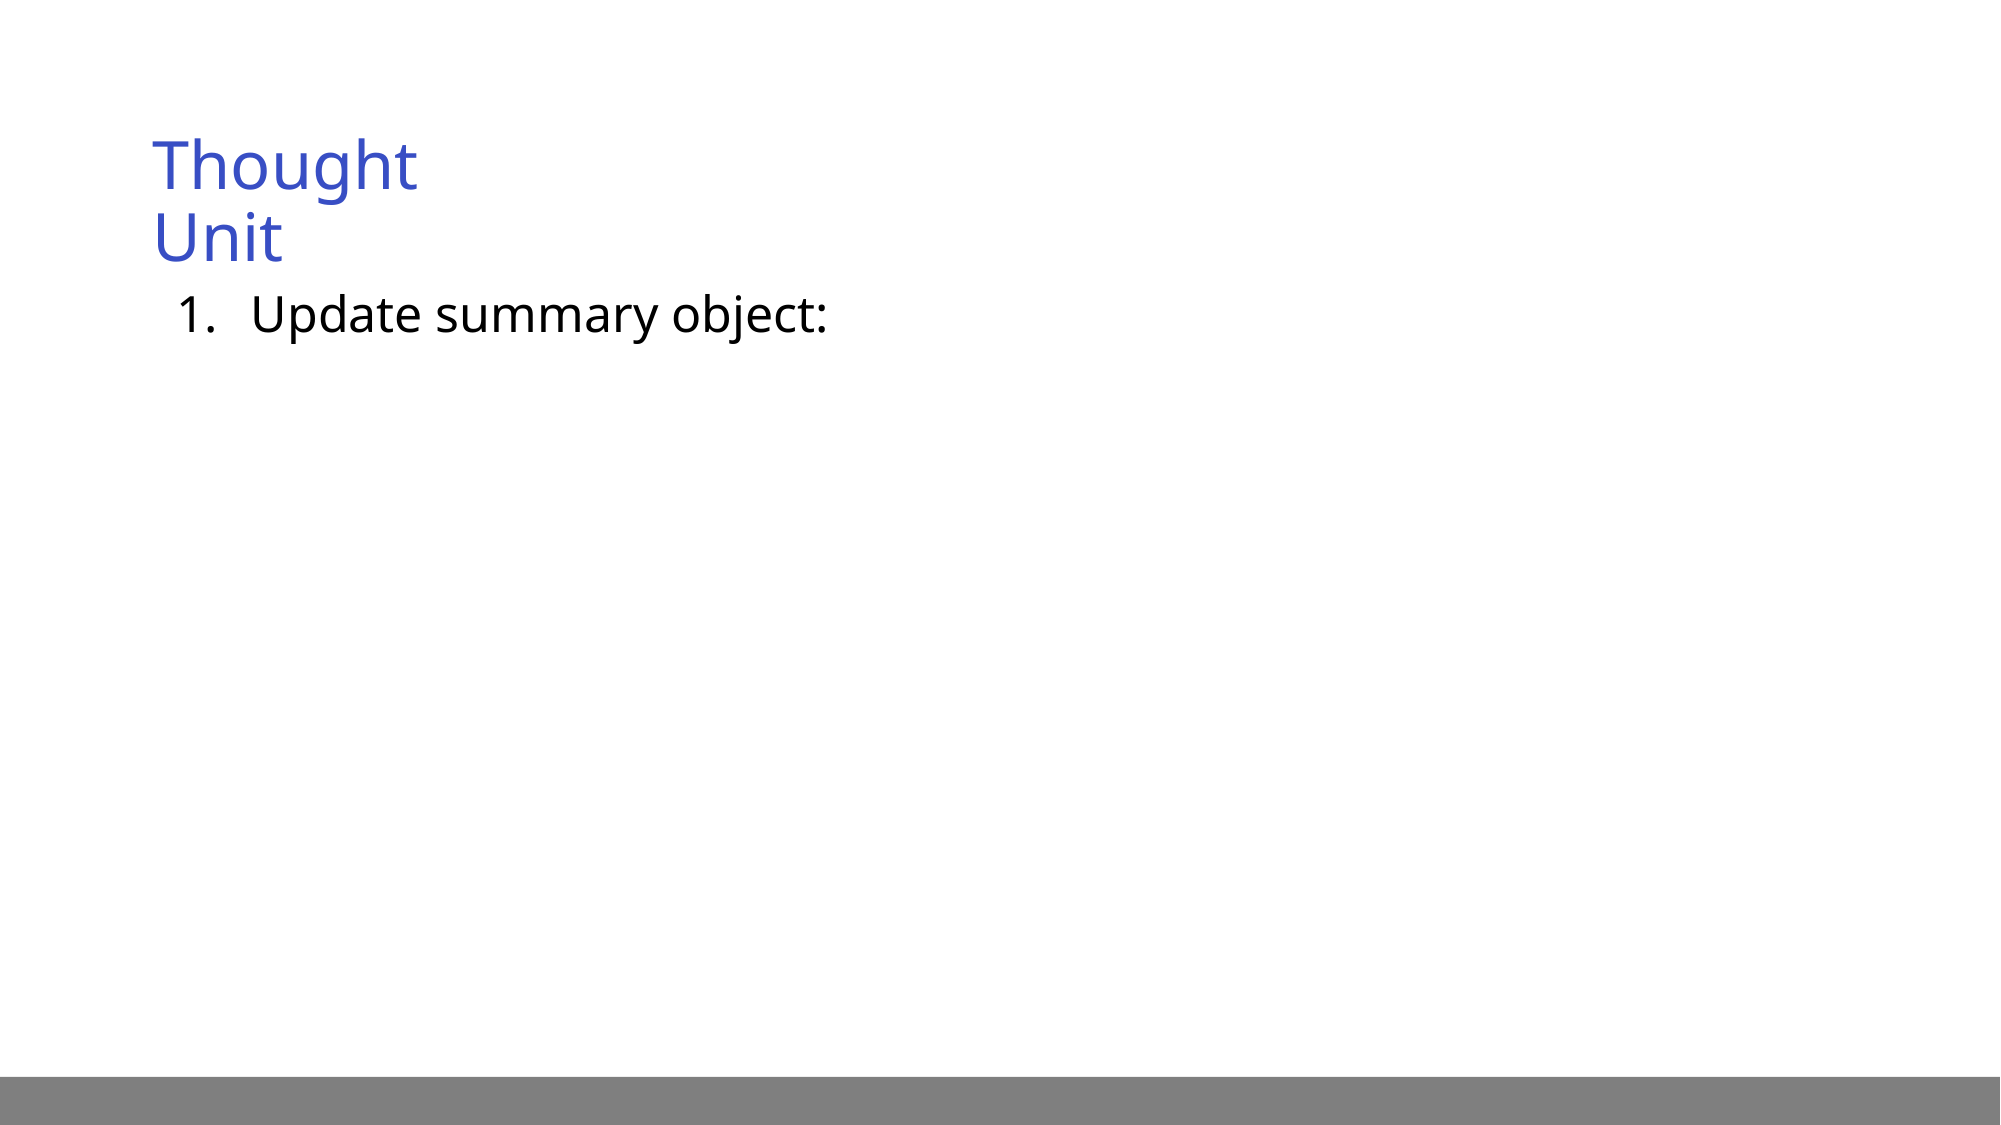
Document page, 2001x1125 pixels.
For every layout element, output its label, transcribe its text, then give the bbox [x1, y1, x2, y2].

title Thought Unit [137, 124, 558, 328]
